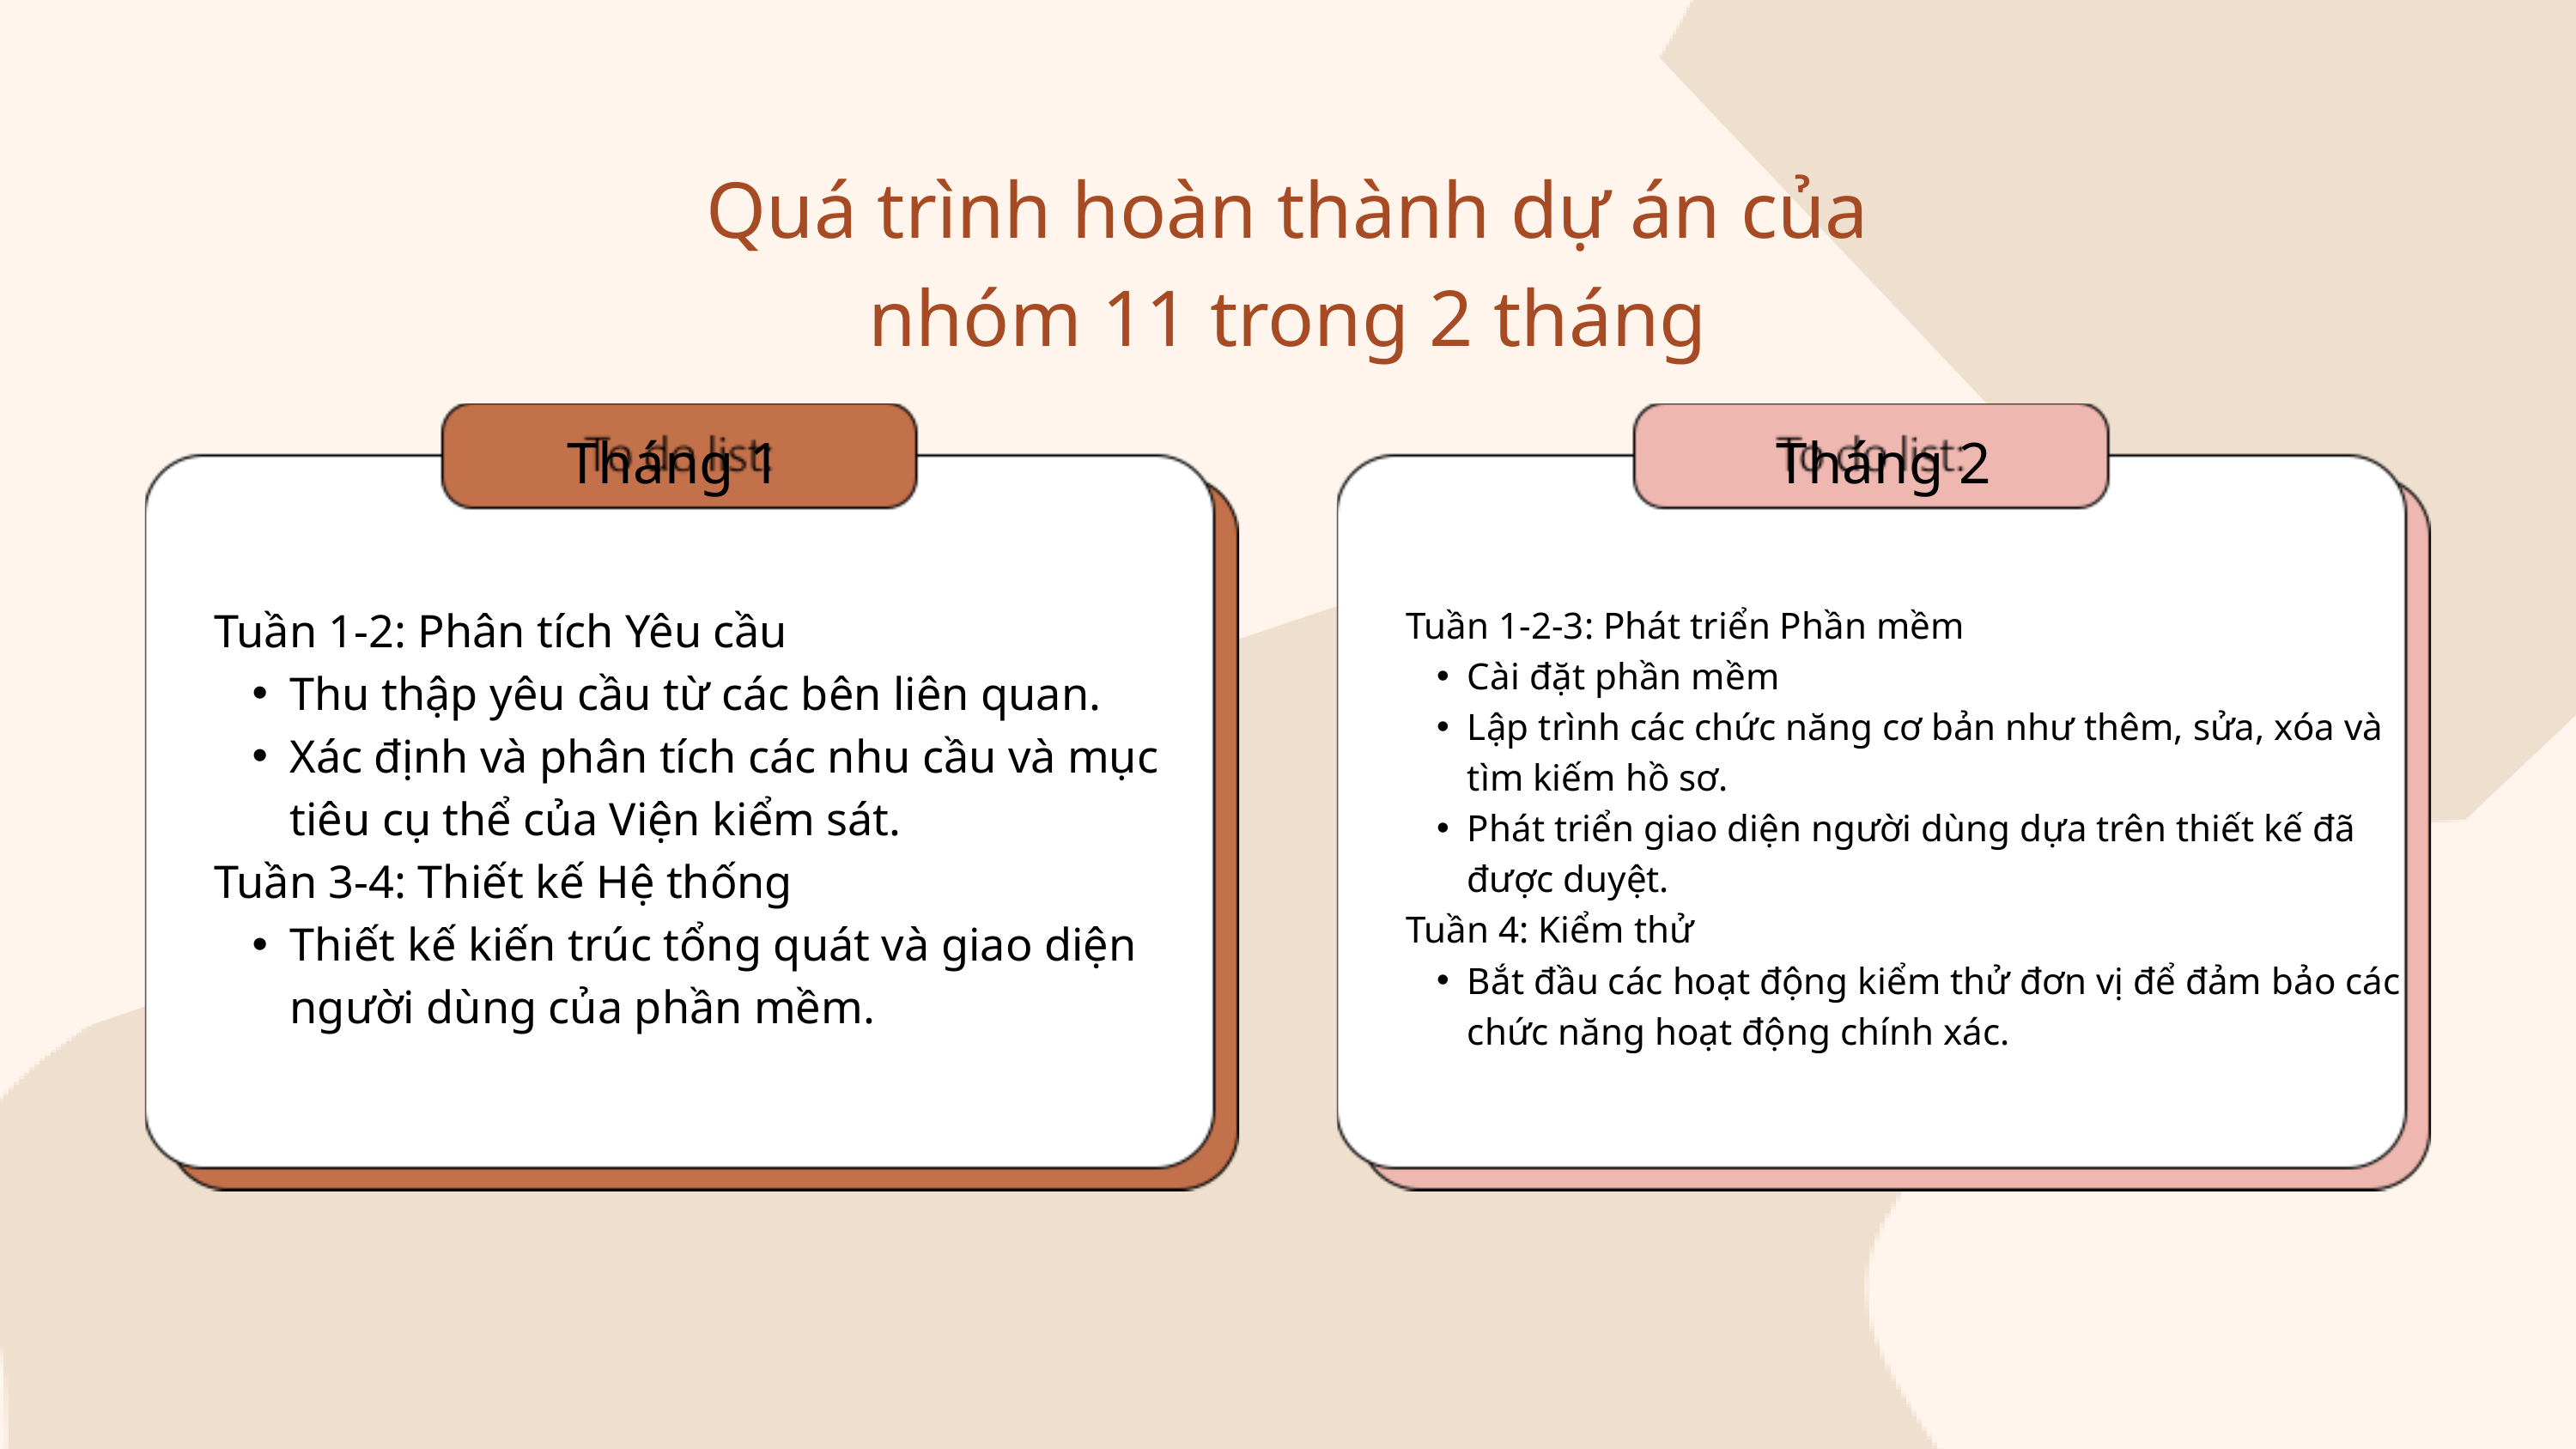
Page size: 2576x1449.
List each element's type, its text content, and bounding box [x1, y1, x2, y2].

text_box Tuần 1-2-3: Phát triển Phần mềm Cài đặt phần mềm Lập trình các chức năng cơ bản như thêm, sửa, xóa và tìm kiếm hồ sơ. Phát triển giao diện người dùng dựa trên thiết kế đã được duyệt. Tuần 4: Kiểm thử Bắt đầu các hoạt động kiểm thử đơn vị để đảm bảo các chức năng hoạt động chính xác. [1406, 595, 2411, 1103]
text_box Tháng 2 [1735, 415, 2033, 495]
text_box Tháng 1 [525, 415, 823, 495]
text_box Quá trình hoàn thành dự án của nhóm 11 trong 2 tháng [617, 145, 1959, 361]
text_box [1336, 403, 2432, 1191]
text_box [144, 403, 1240, 1191]
text_box [0, 606, 1996, 1449]
text_box [1605, 0, 2576, 852]
text_box Tuần 1-2: Phân tích Yêu cầu Thu thập yêu cầu từ các bên liên quan. Xác định và phân tích các nhu cầu và mục tiêu cụ thể của Viện kiểm sát. Tuần 3-4: Thiết kế Hệ thống Thiết kế kiến trúc tổng quát và giao diện người dùng của phần mềm. [214, 594, 1198, 1096]
